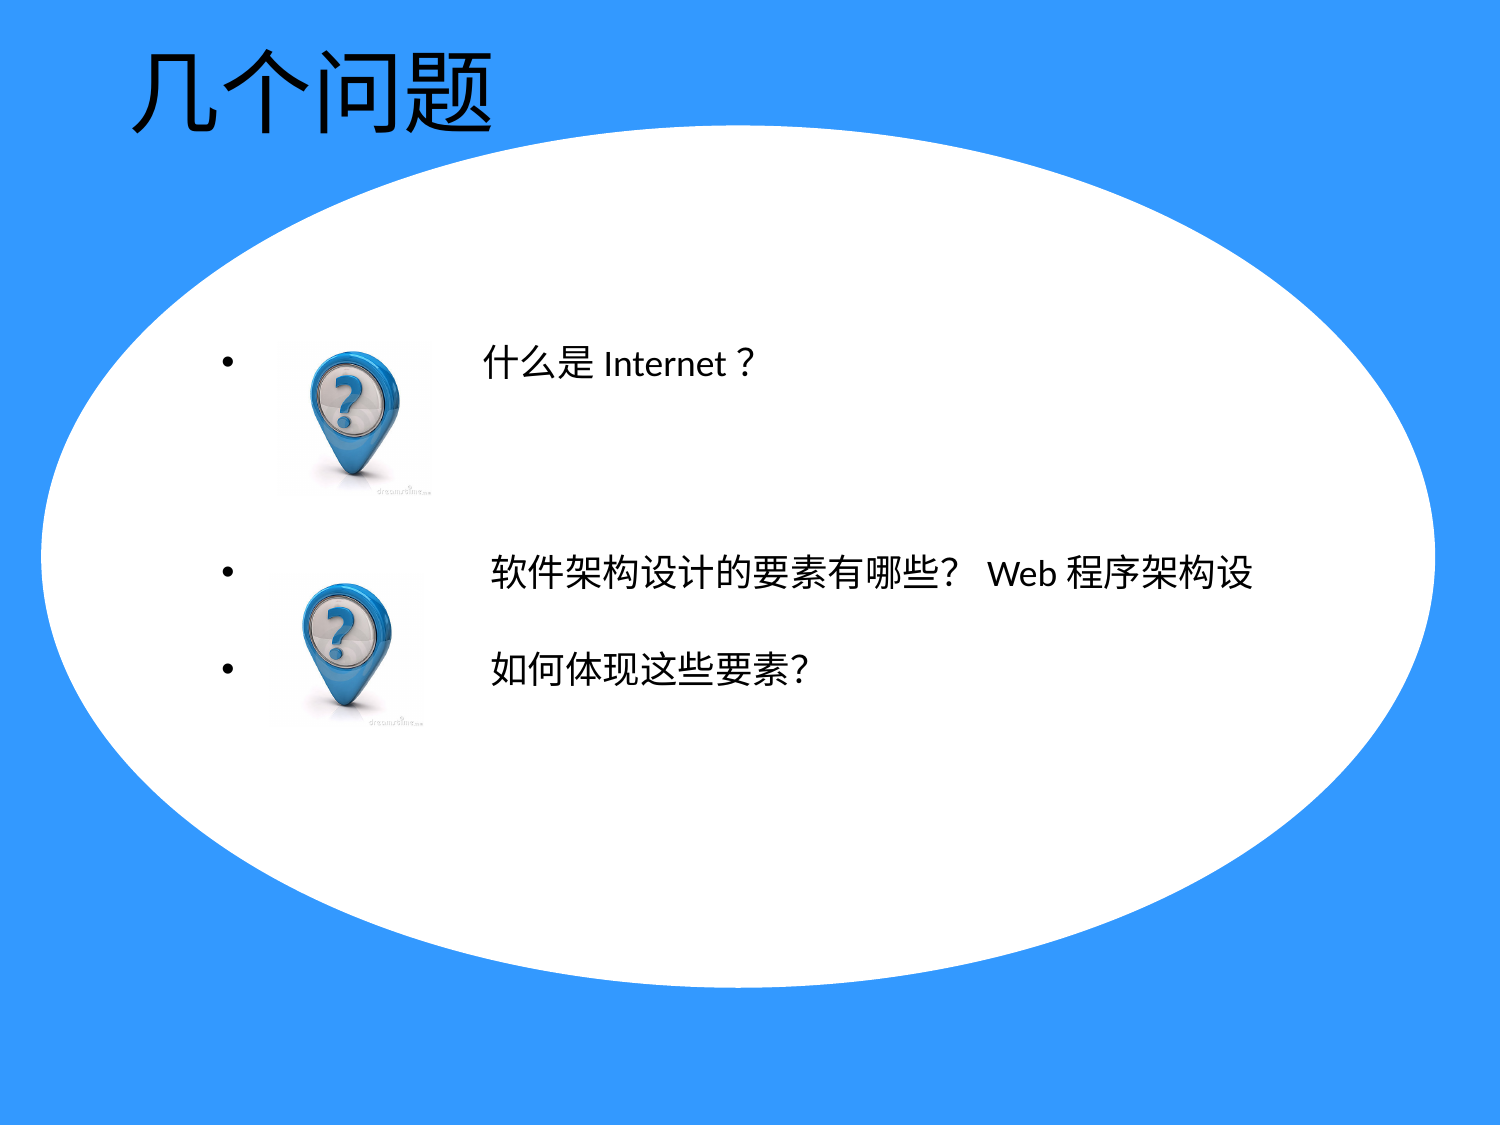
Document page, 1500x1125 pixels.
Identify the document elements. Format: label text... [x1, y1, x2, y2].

picture [277, 341, 432, 496]
list 什么是Internet？ 软件架构设计的要素有哪些？Web程序架构设计 如何体现这些要素？ [206, 278, 1294, 811]
title 几个问题 [76, 42, 548, 138]
picture [269, 572, 424, 727]
